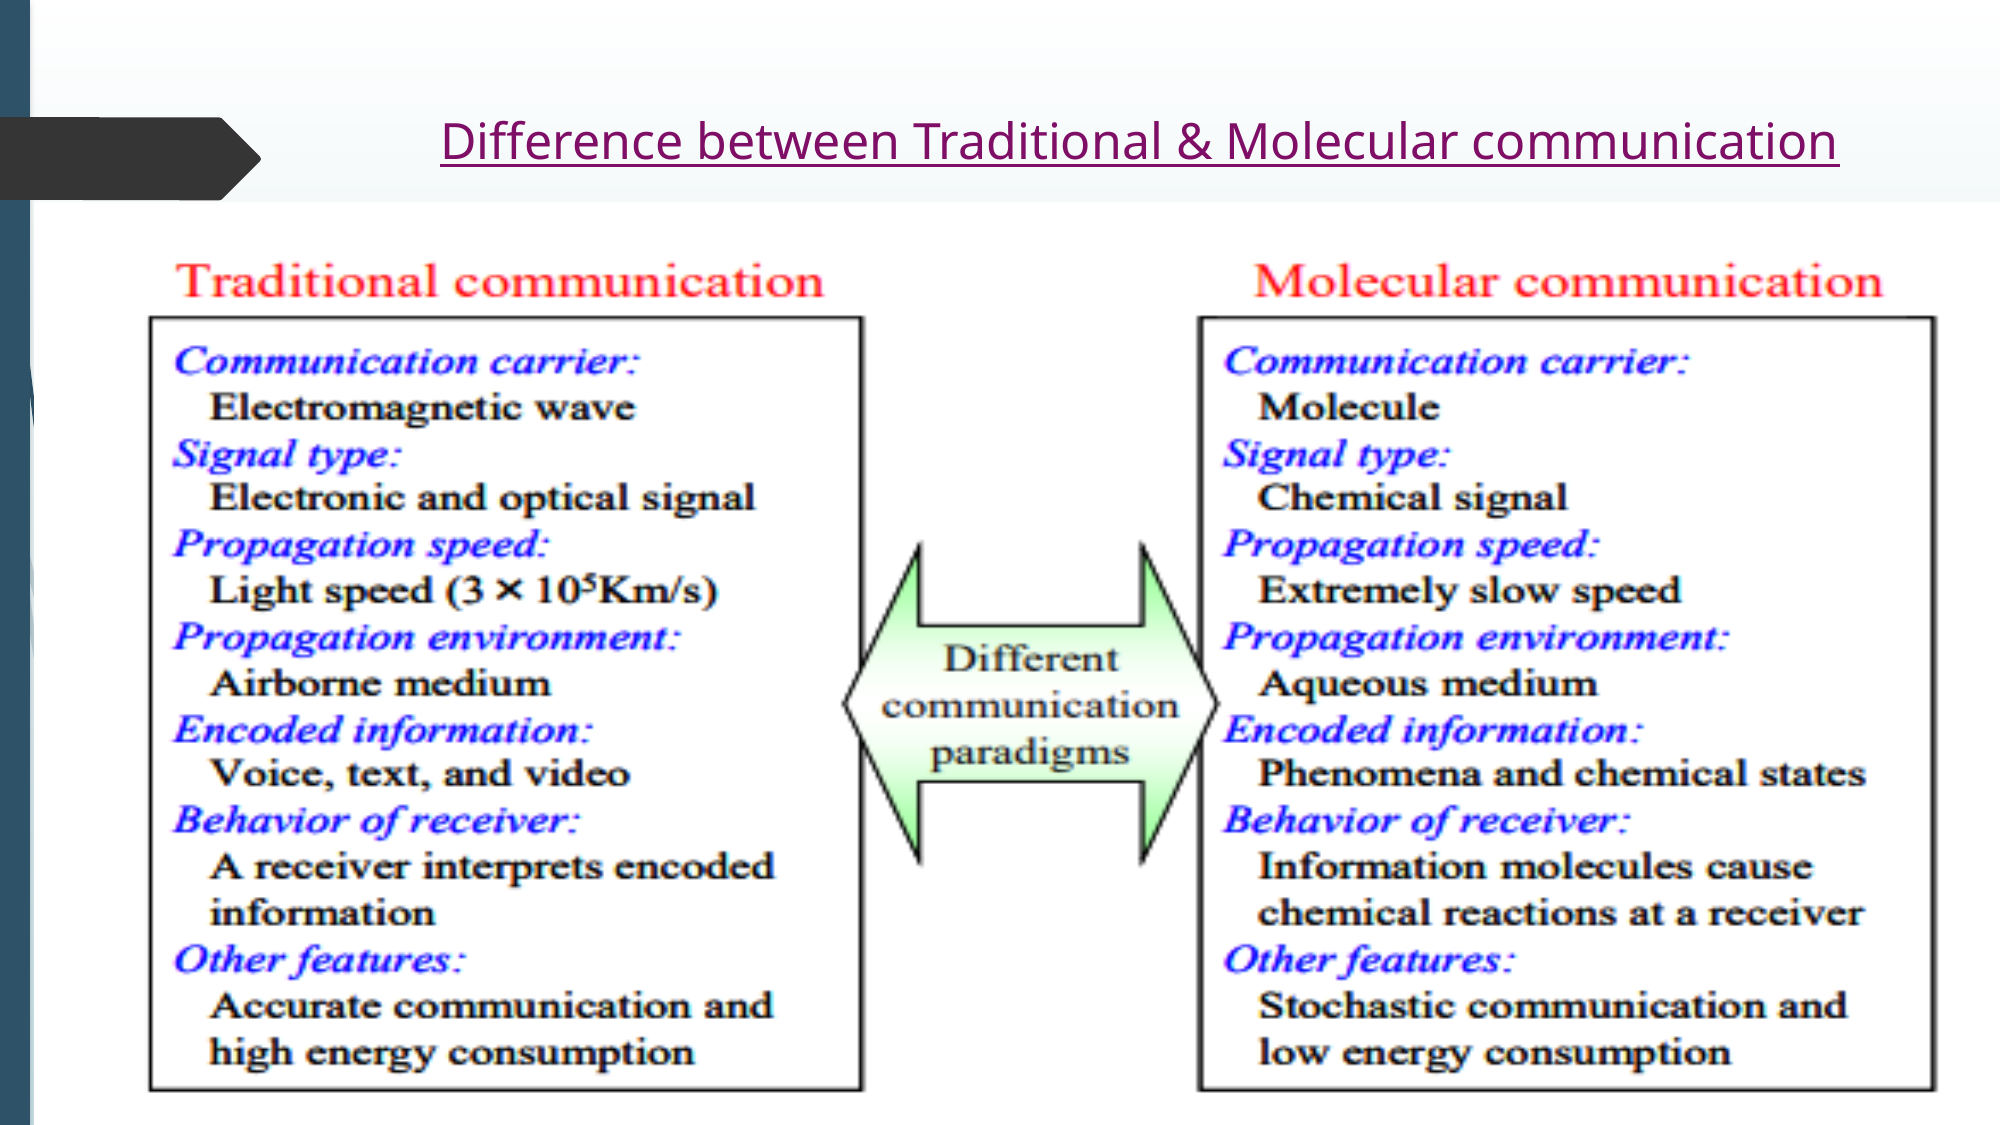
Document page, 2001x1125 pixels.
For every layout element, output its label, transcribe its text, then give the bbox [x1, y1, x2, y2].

title Difference between Traditional & Molecular communication [425, 102, 1888, 199]
picture [34, 202, 2000, 1125]
